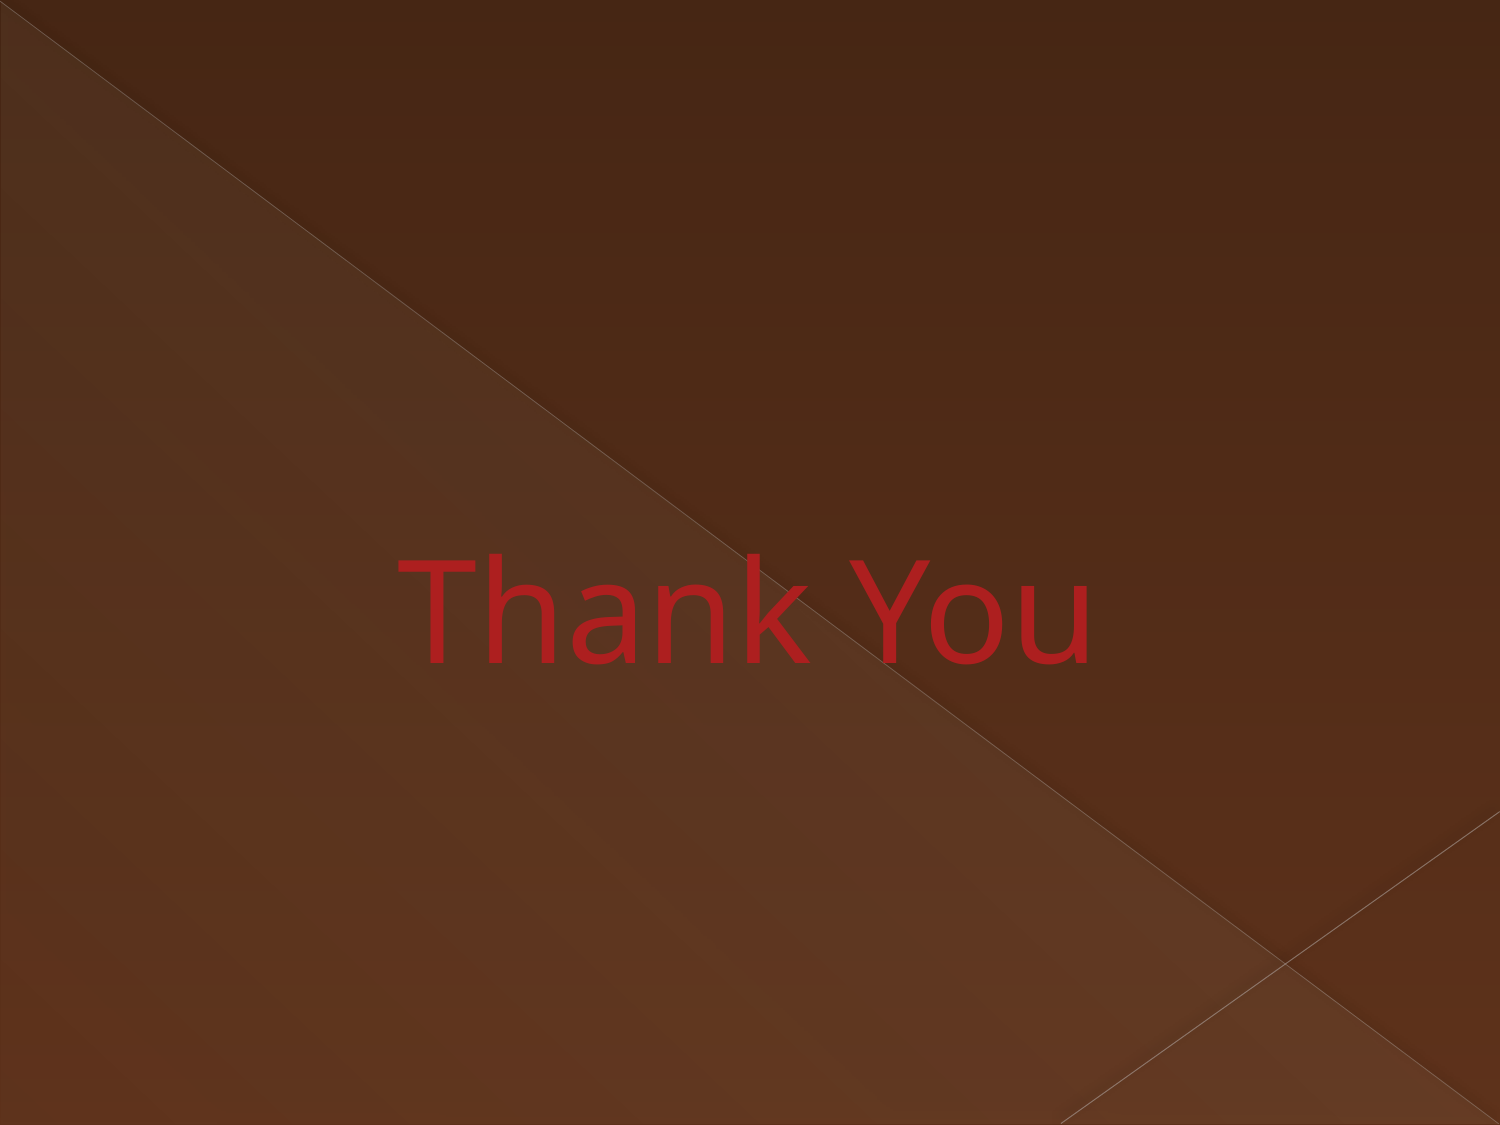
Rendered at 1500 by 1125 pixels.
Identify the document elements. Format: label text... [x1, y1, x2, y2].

list Thank You [174, 512, 1313, 913]
